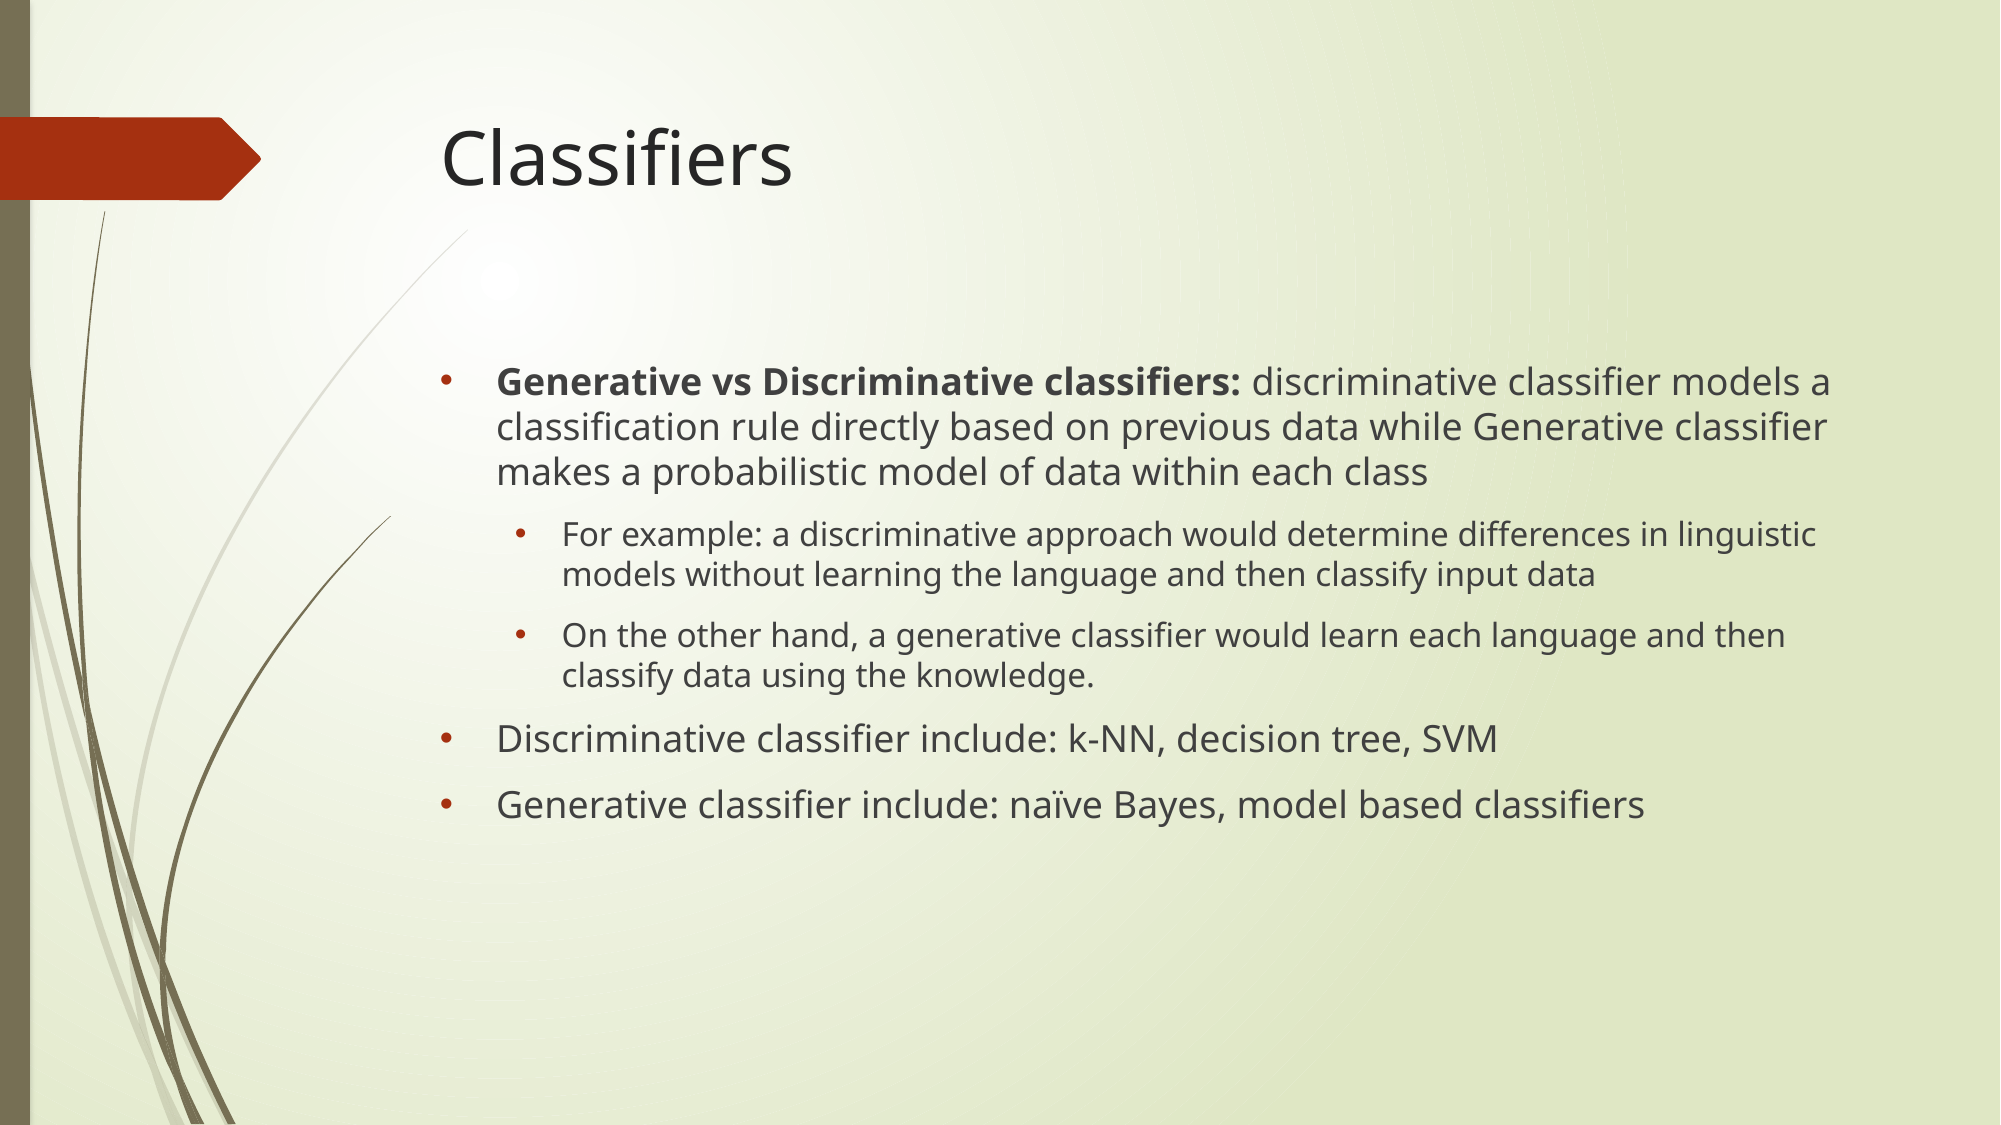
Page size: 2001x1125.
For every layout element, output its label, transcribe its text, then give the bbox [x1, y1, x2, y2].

title Classifiers [425, 102, 1888, 313]
list Generative vs Discriminative classifiers: discriminative classifier models a classification rule directly based on previous data while Generative classifier makes a probabilistic model of data within each class For example: a discriminative approach would determine differences in linguistic models without learning the language and then classify input data On the other hand, a generative classifier would learn each language and then classify data using the knowledge. Discriminative classifier include: k-NN, decision tree, SVM Generative classifier include: naïve Bayes, model based classifiers [424, 350, 1888, 970]
